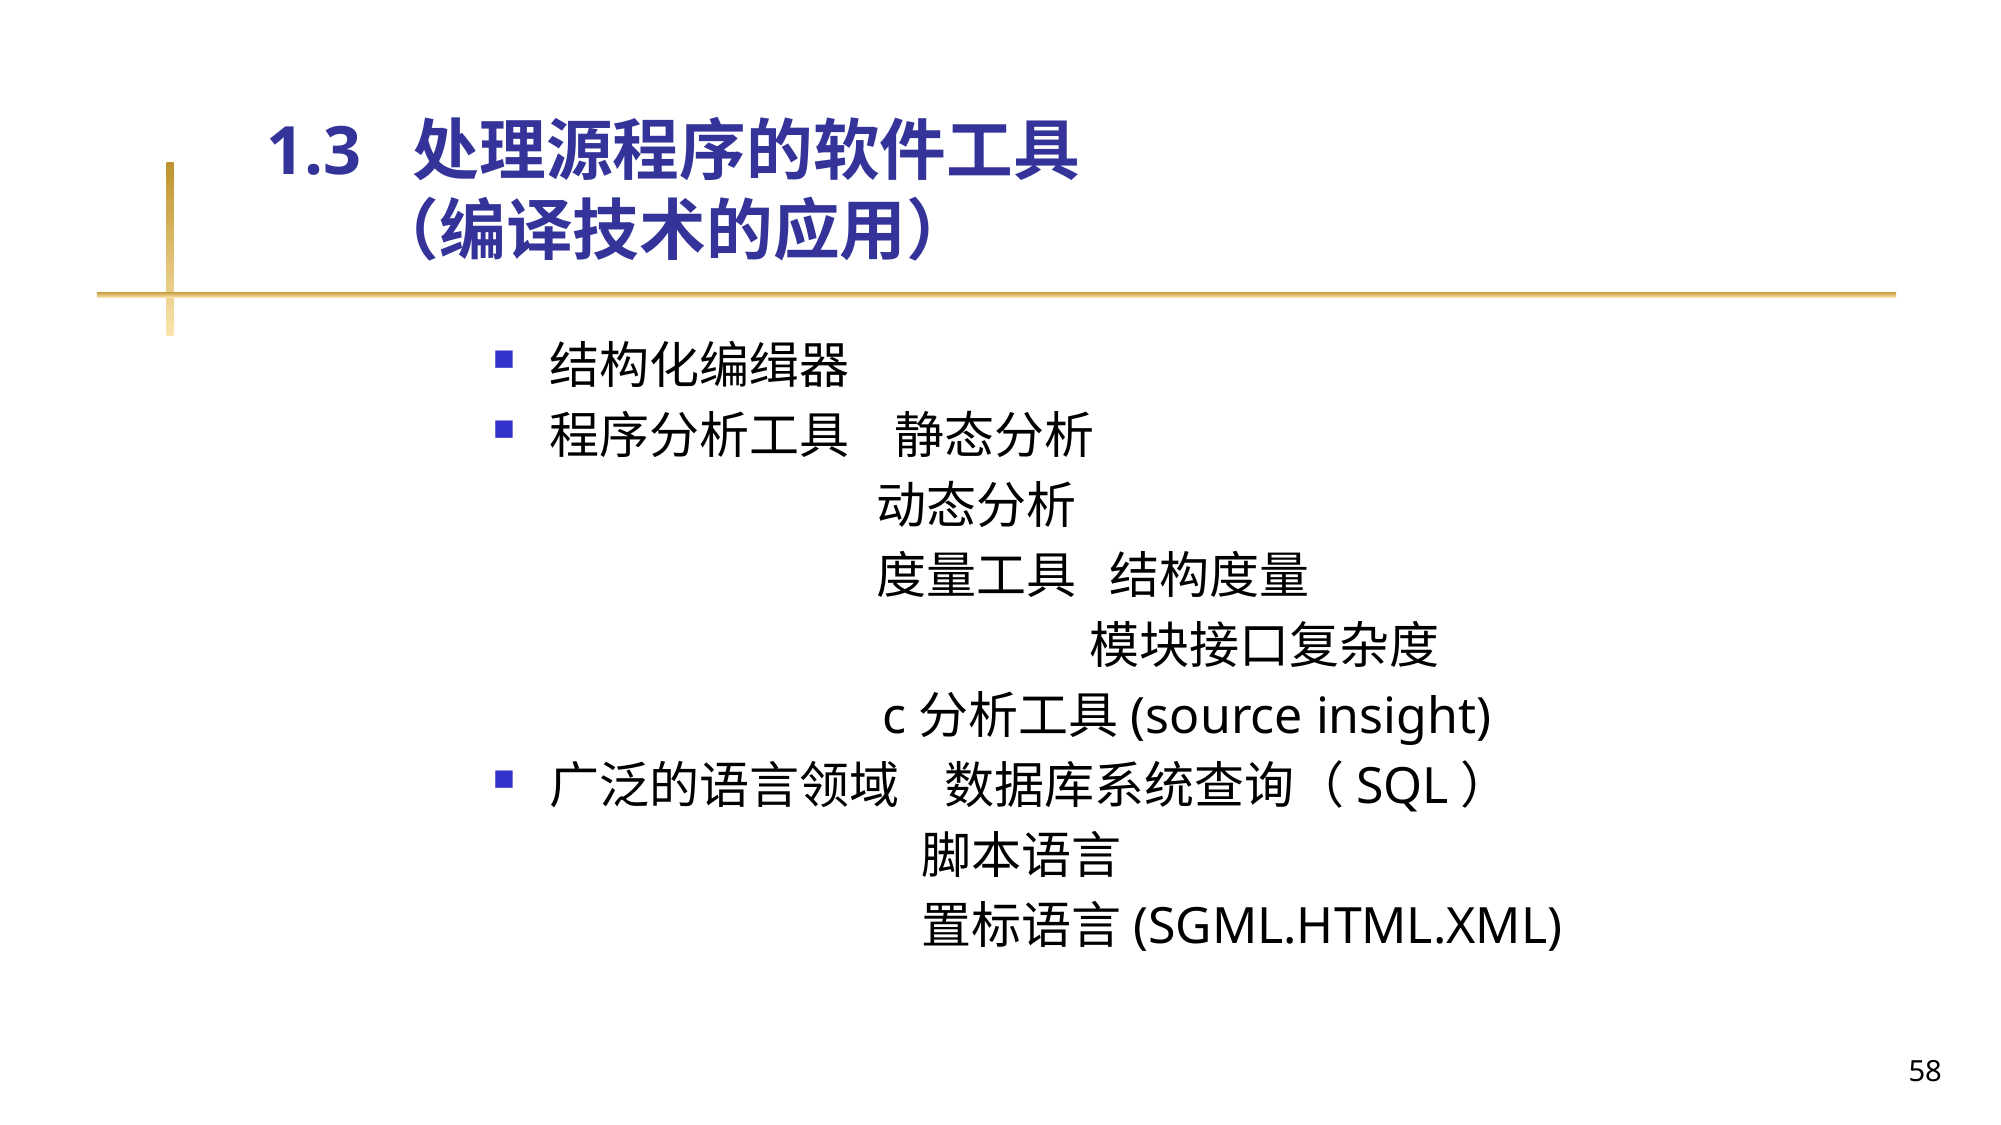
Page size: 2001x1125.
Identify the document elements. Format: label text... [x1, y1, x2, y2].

slide_number 58 [1540, 1023, 1958, 1100]
list 结构化编缉器 程序分析工具 静态分析 动态分析 度量工具 结构度量 模块接口复杂度 c分析工具(source insight) 广泛的语言领域 数据库系统查询（SQL） 脚本语言 置标语言(SGML.HTML.XML) [477, 326, 1662, 1102]
title 1.3 处理源程序的软件工具 （编译技术的应用） [251, 35, 1957, 275]
